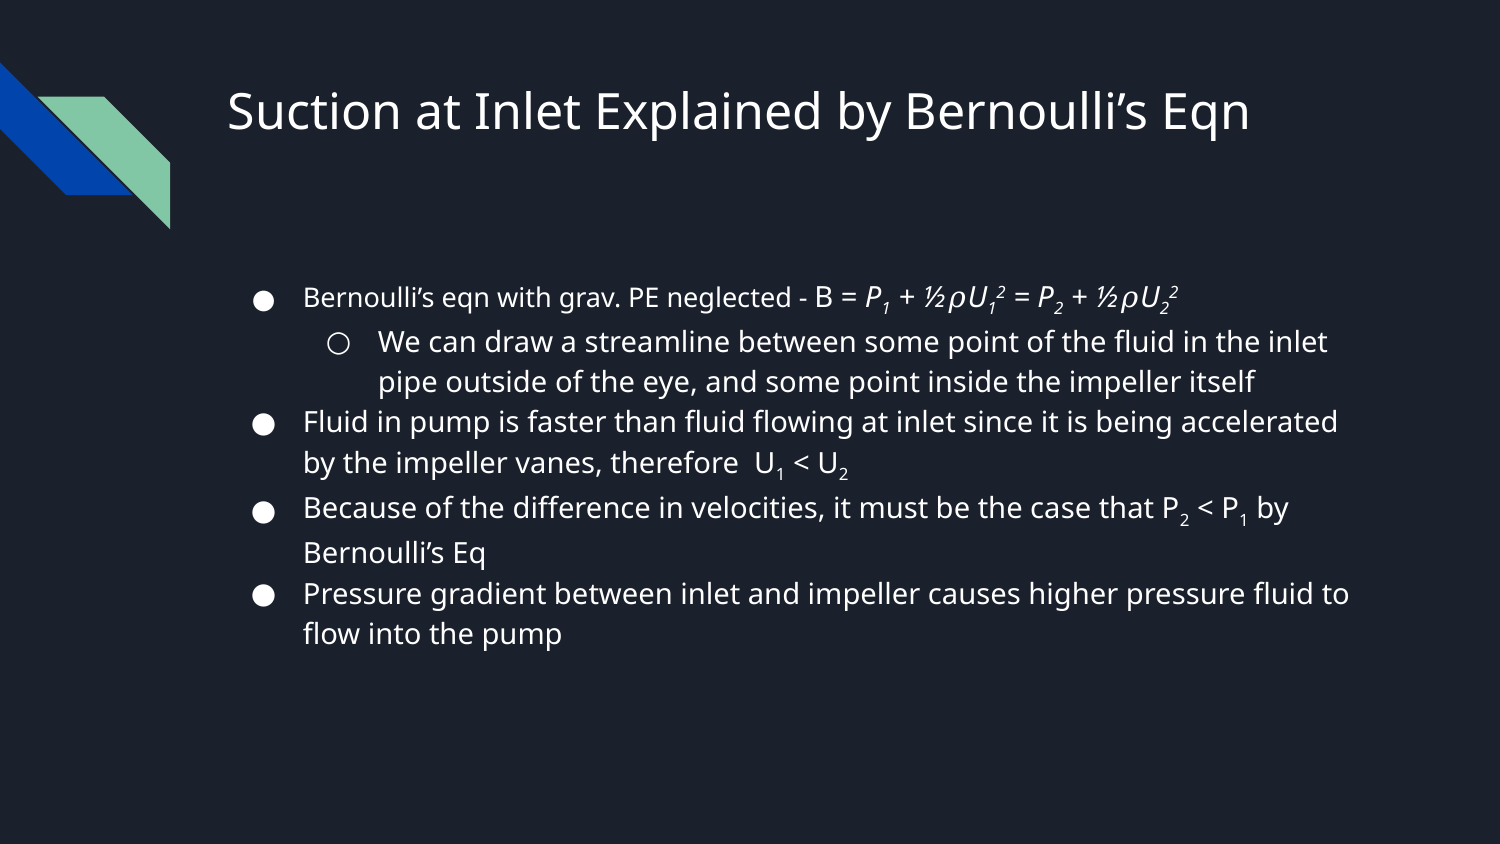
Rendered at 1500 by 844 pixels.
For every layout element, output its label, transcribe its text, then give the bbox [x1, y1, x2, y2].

title Suction at Inlet Explained by Bernoulli’s Eqn [212, 64, 1368, 215]
list Bernoulli’s eqn with grav. PE neglected - B = P1 + ½𝜌U12 = P2 + ½𝜌U22 We can draw a streamline between some point of the fluid in the inlet pipe outside of the eye, and some point inside the impeller itself Fluid in pump is faster than fluid flowing at inlet since it is being accelerated by the impeller vanes, therefore U1 < U2 Because of the difference in velocities, it must be the case that P2 < P1 by Bernoulli’s Eq Pressure gradient between inlet and impeller causes higher pressure fluid to flow into the pump [212, 257, 1368, 735]
